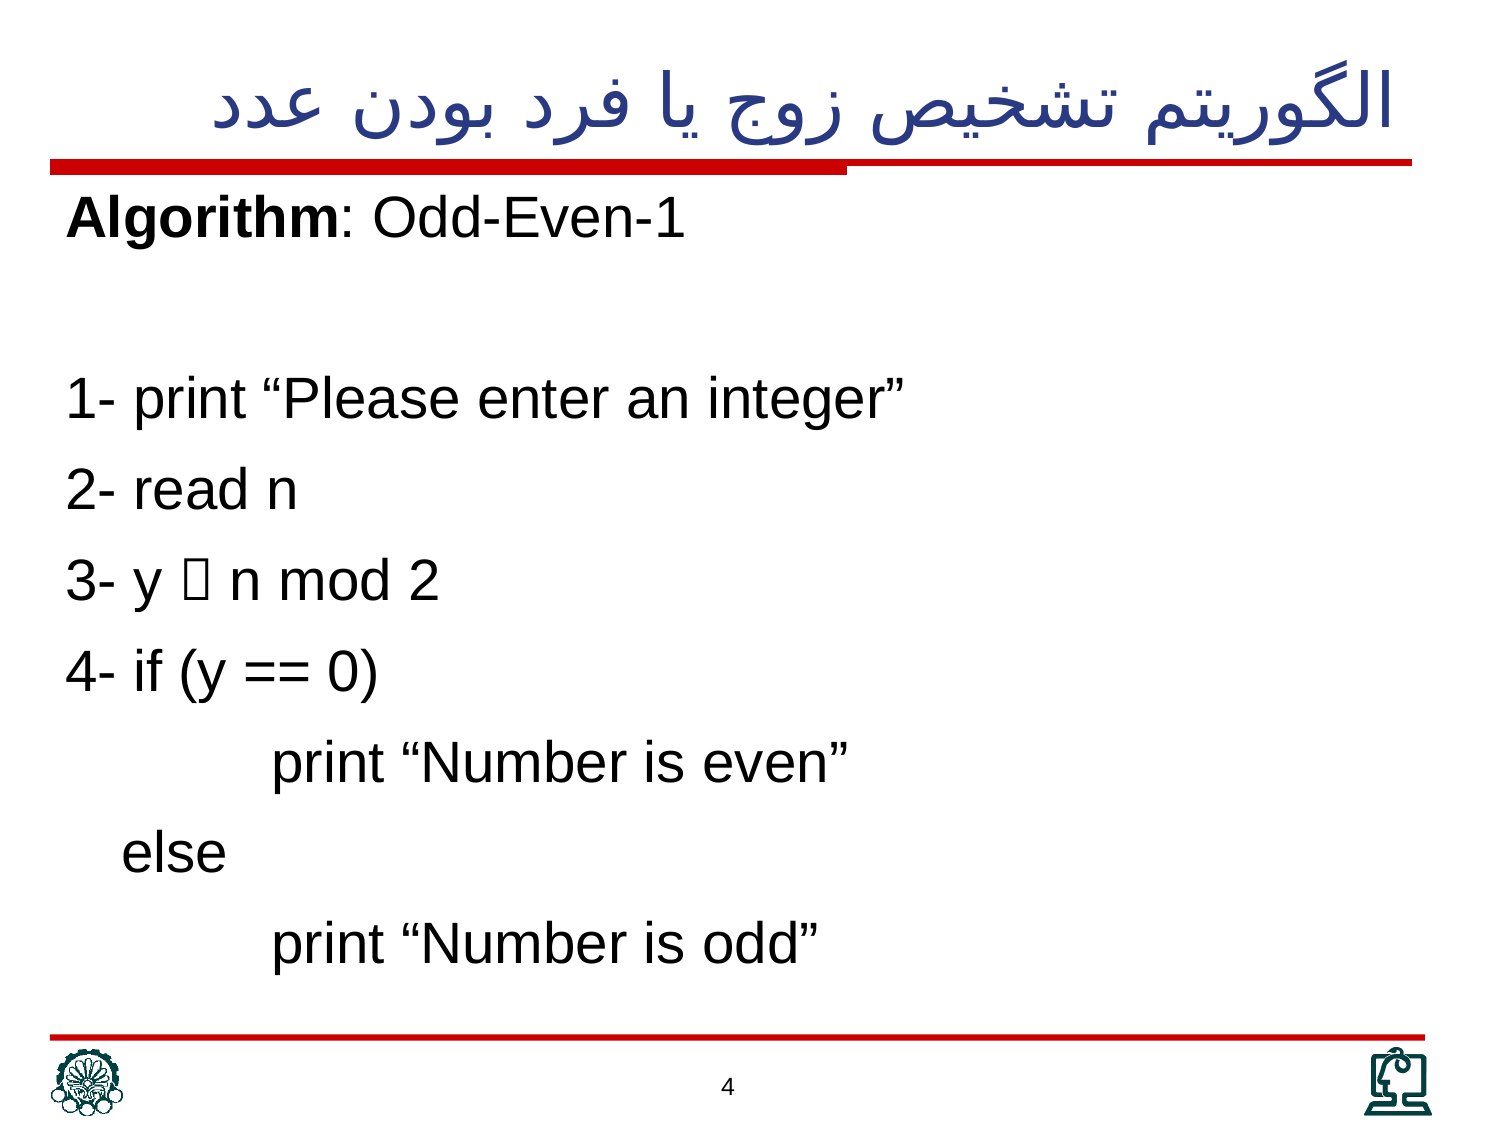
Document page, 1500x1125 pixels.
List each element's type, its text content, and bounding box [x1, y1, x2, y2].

title الگوريتم تشخيص زوج يا فرد بودن عدد [50, 24, 1413, 150]
slide_number 4 [649, 1062, 751, 1103]
picture [50, 1047, 125, 1118]
list Algorithm: Odd-Even-1 1- print “Please enter an integer” 2- read n 3- y  n mod 2 4- if (y == 0) print “Number is even” else print “Number is odd” [50, 171, 1425, 1022]
picture [1362, 1045, 1438, 1119]
